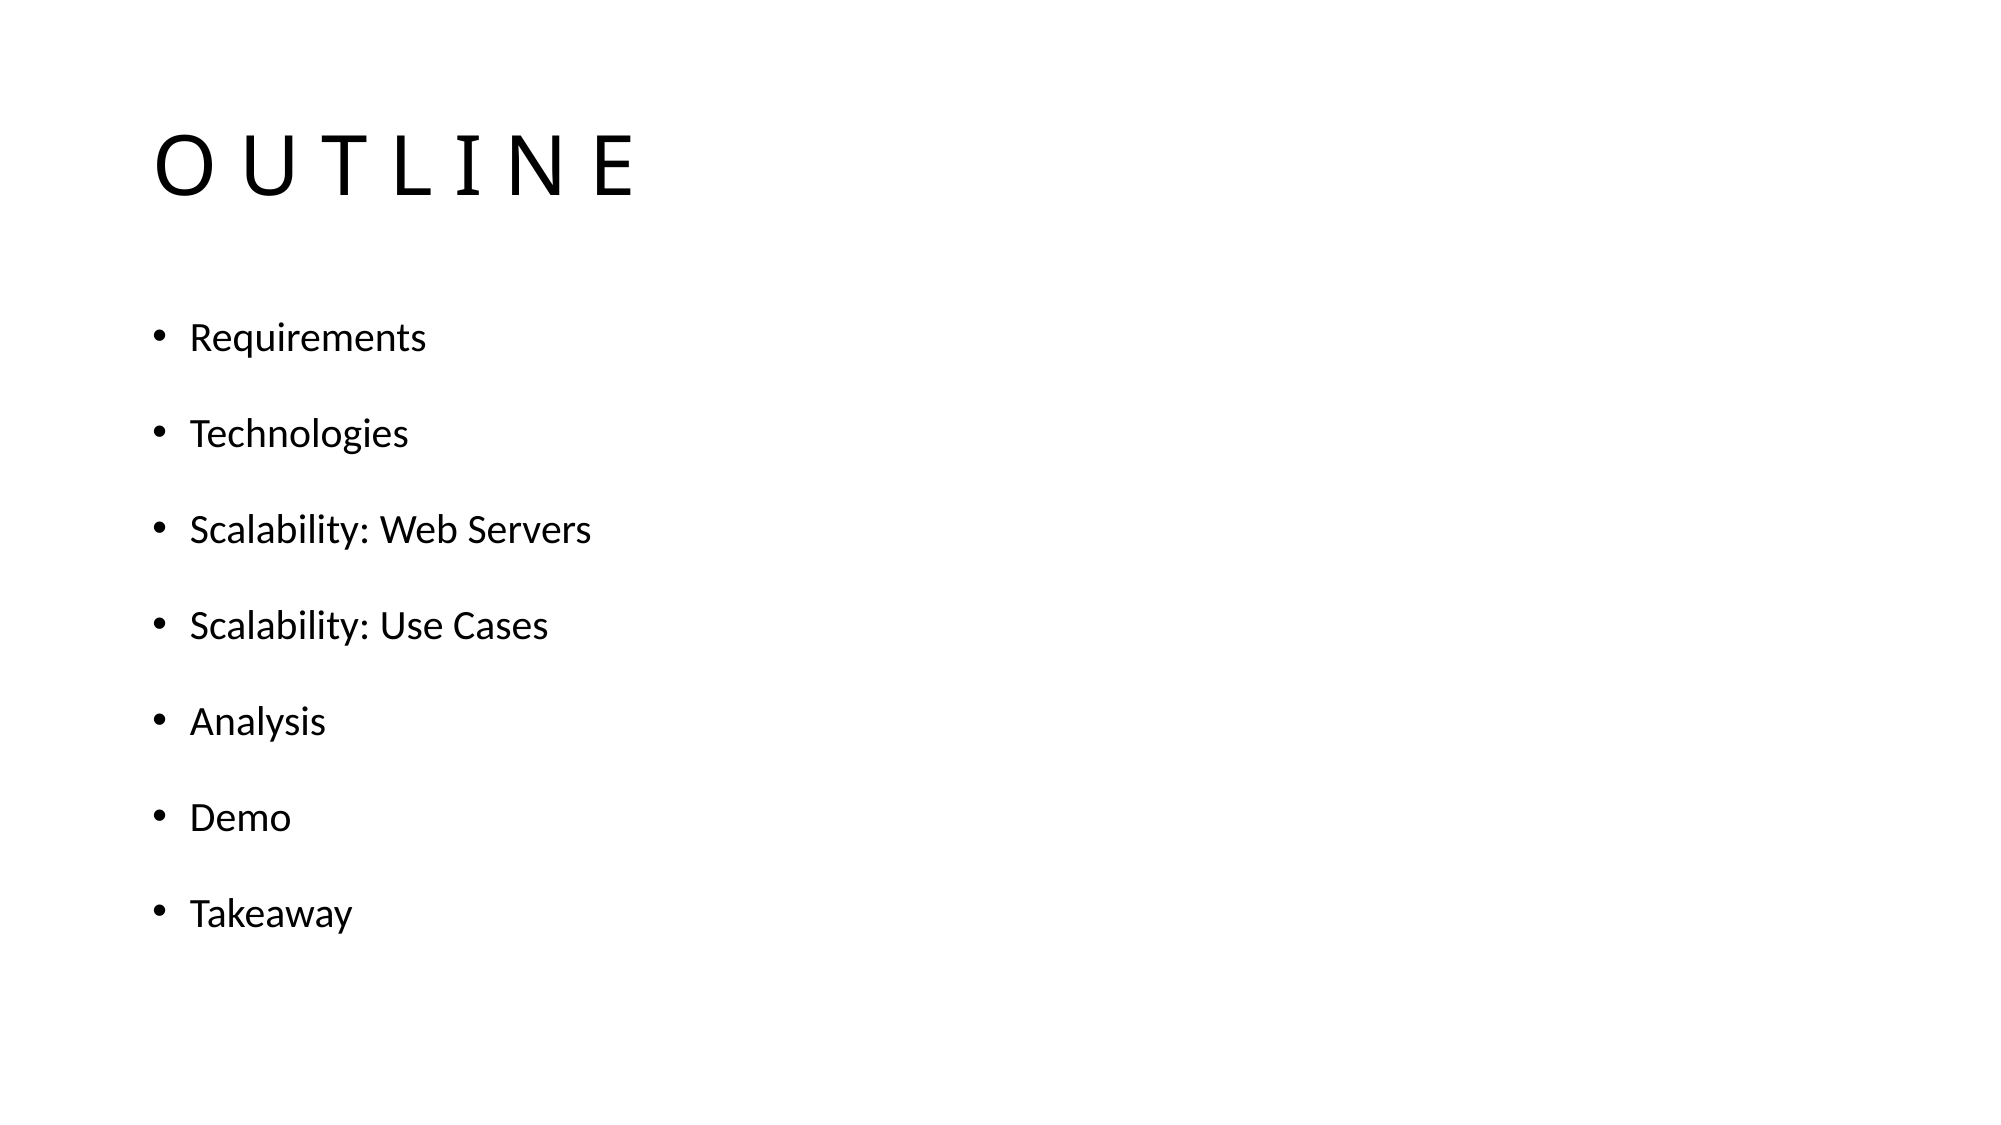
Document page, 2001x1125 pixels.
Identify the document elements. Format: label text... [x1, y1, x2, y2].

title O U T L I N E [137, 59, 1863, 277]
list Requirements Technologies Scalability: Web Servers Scalability: Use Cases Analysis Demo Takeaway [137, 277, 1863, 1033]
